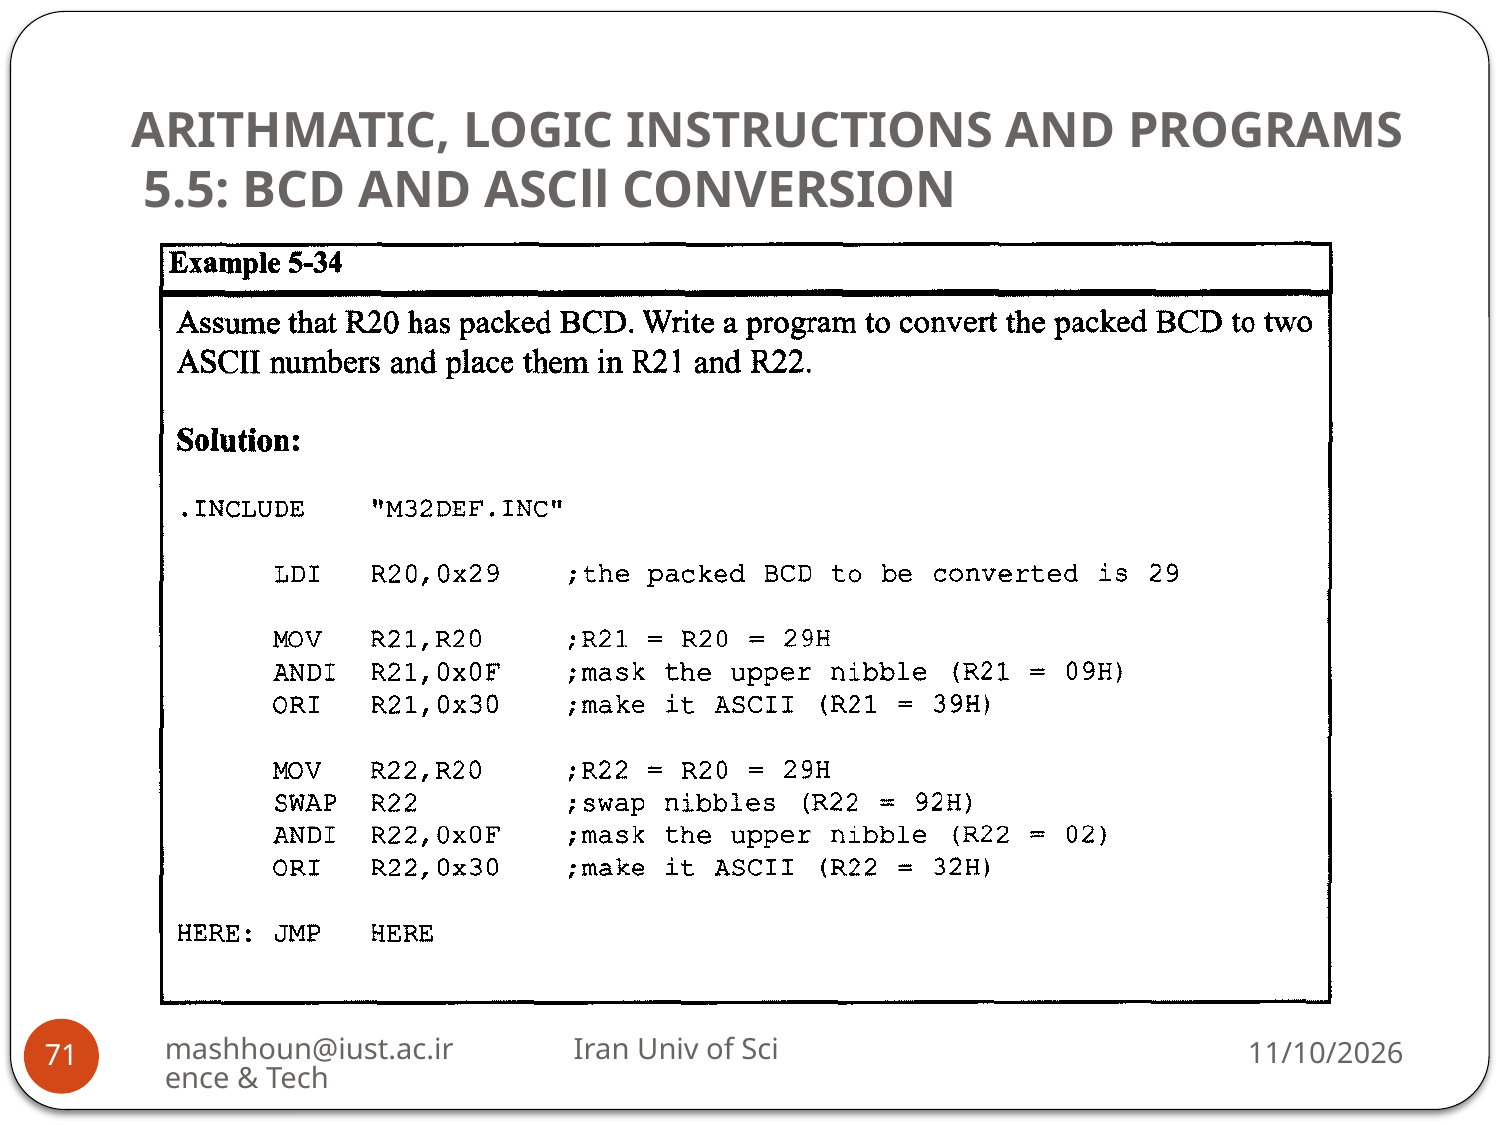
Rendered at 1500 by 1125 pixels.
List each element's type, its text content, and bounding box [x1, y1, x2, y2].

footer mashhoun@iust.ac.ir Iran Univ of Science & Tech [150, 1014, 800, 1088]
slide_number 71 [23, 1018, 99, 1094]
picture [154, 238, 1337, 1009]
title ARITHMATIC, LOGIC INSTRUCTIONS AND PROGRAMS 5.5: BCD AND ASCll CONVERSION [117, 45, 1425, 233]
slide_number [1012, 1015, 1419, 1094]
